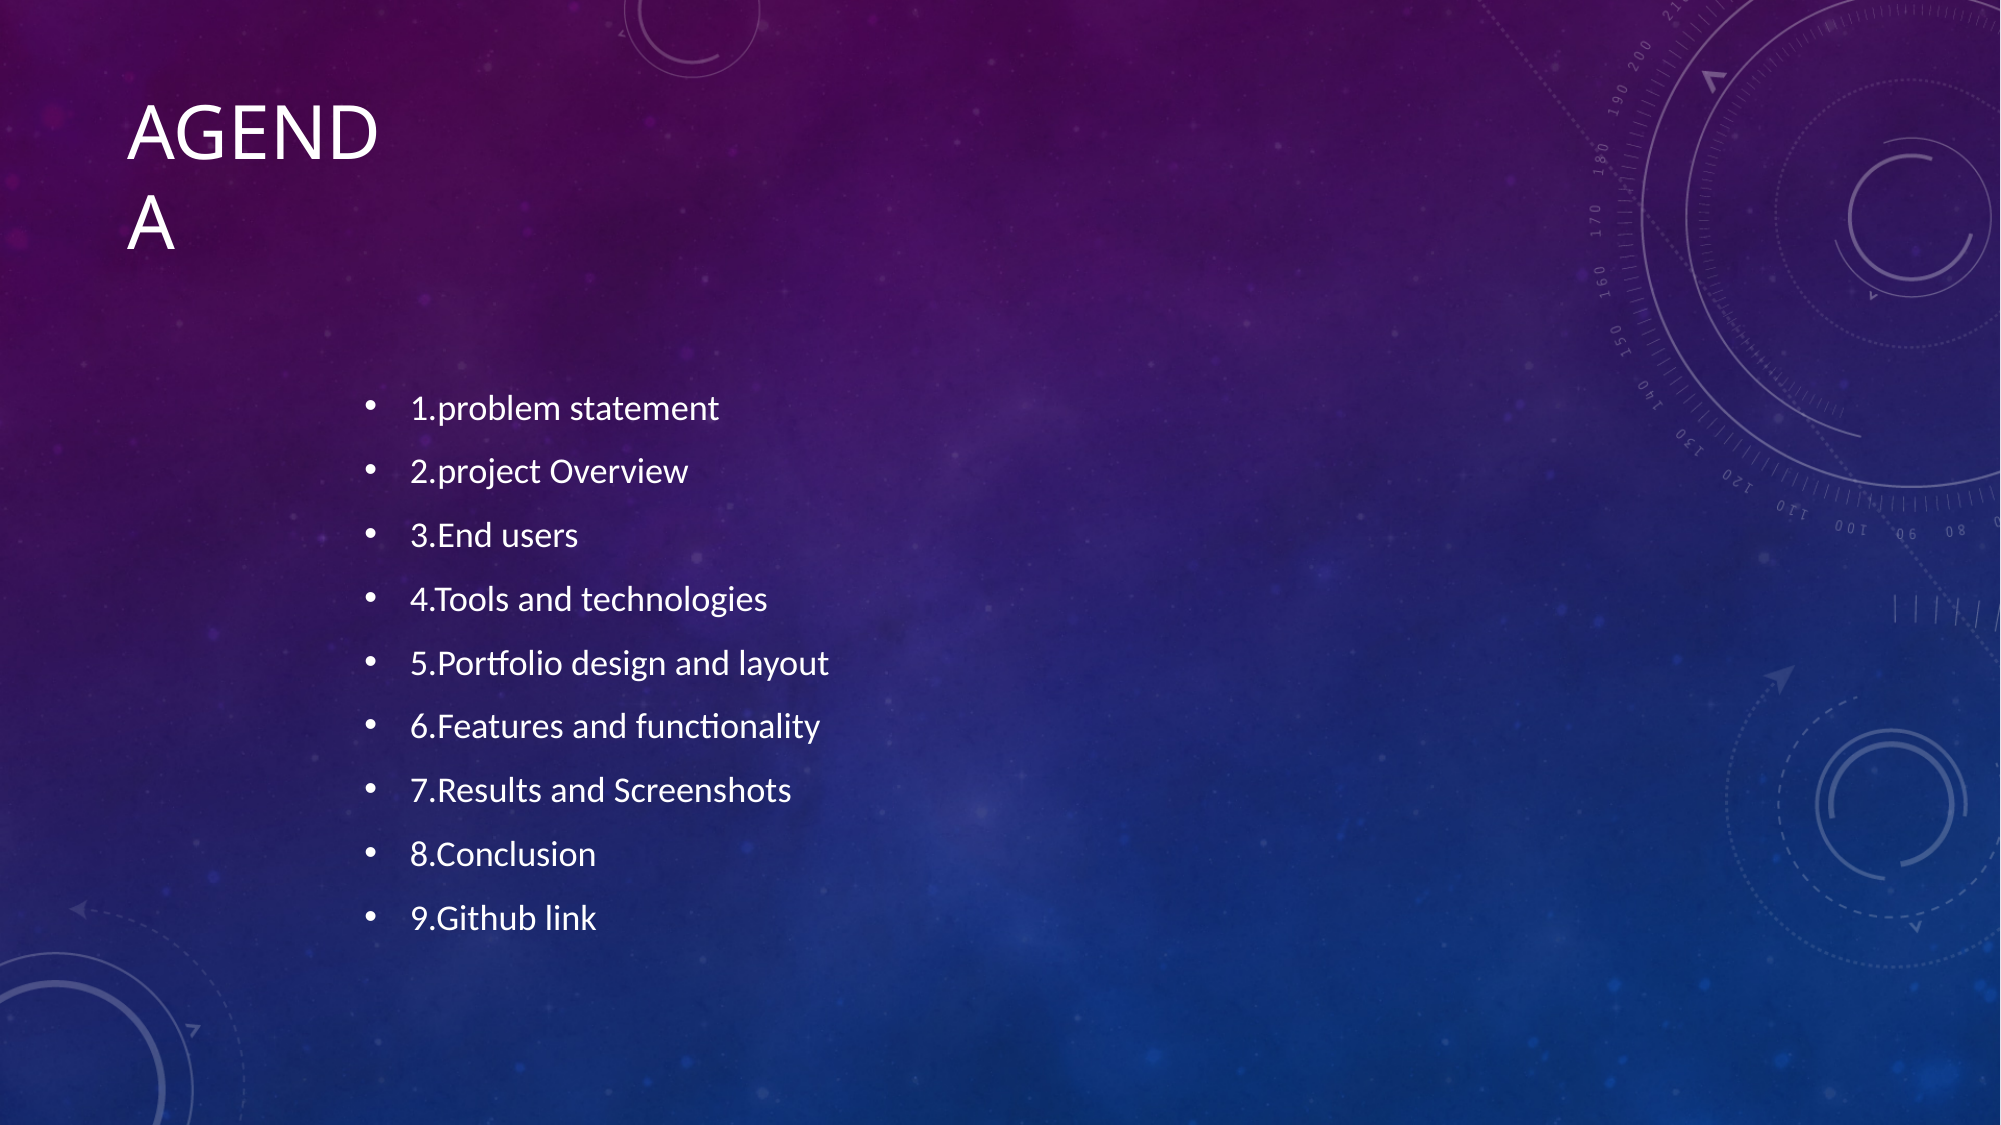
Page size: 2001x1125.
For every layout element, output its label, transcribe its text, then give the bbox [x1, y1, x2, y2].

list 1.problem statement 2.project Overview 3.End users 4.Tools and technologies 5.Portfolio design and layout 6.Features and functionality 7.Results and Screenshots 8.Conclusion 9.Github link [349, 376, 1775, 950]
picture [0, 0, 2001, 1125]
title Agend A [112, 55, 1775, 295]
